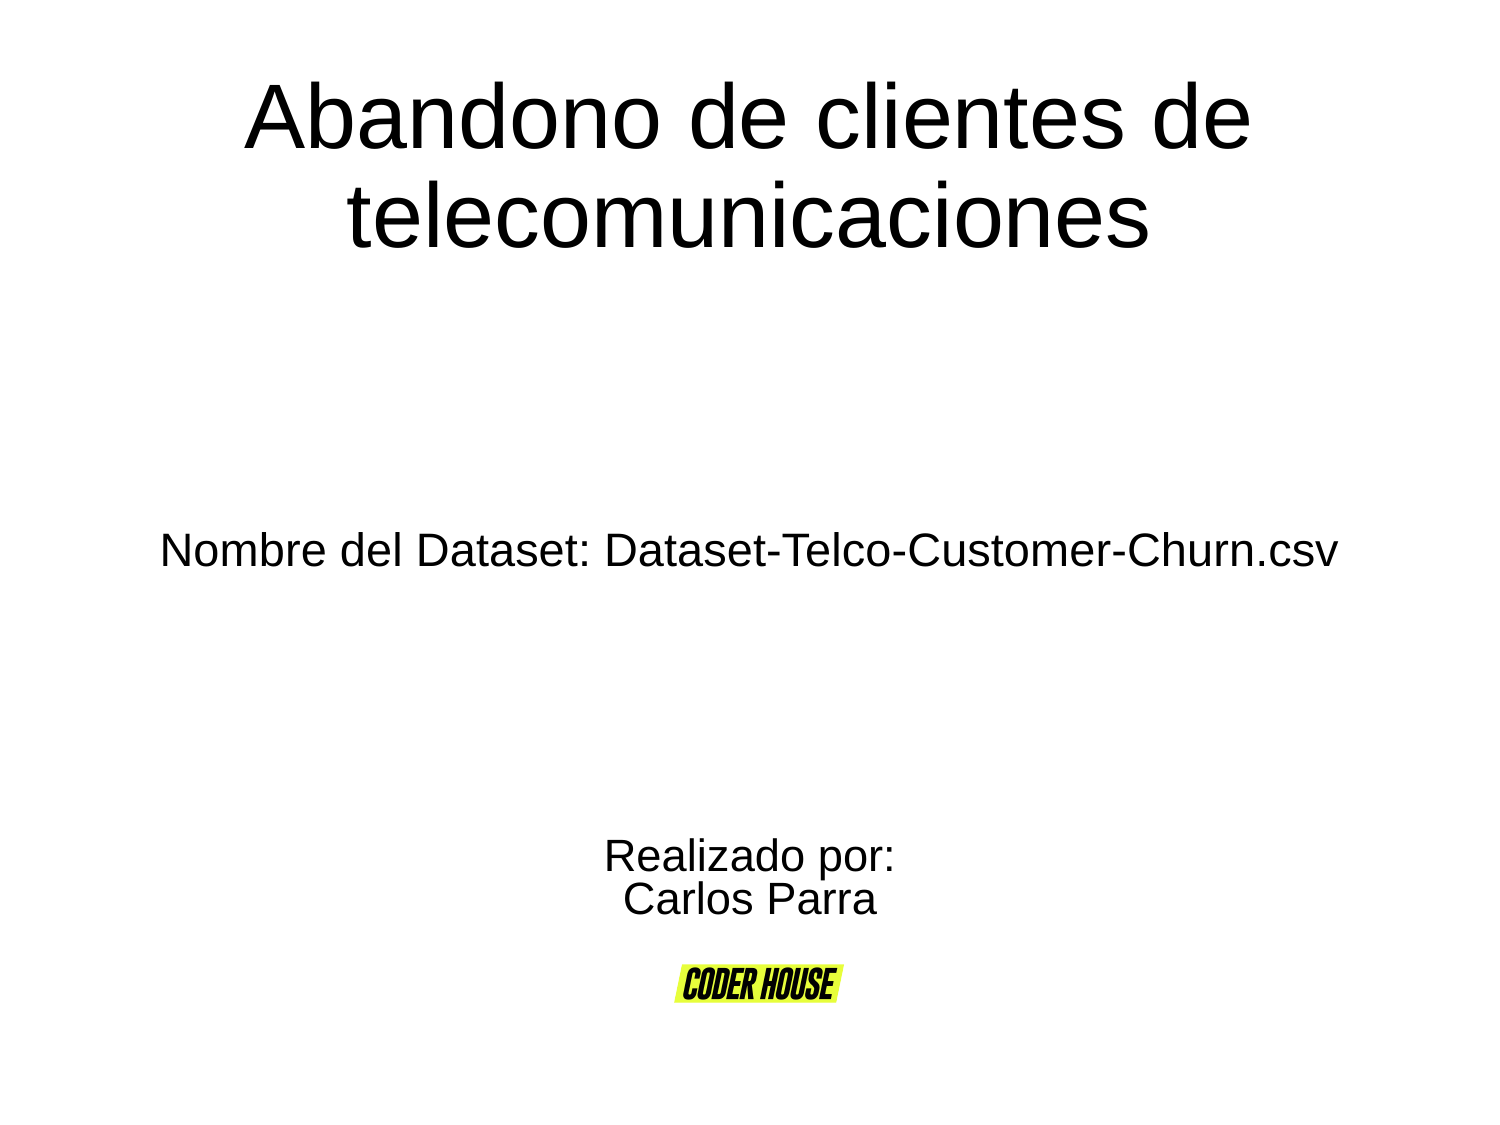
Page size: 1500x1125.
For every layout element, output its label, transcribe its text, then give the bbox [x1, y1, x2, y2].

text_box Nombre del Dataset: Dataset-Telco-Customer-Churn.csv Realizado por: Carlos Parra [0, 474, 1500, 924]
picture [669, 958, 848, 1009]
title Abandono de clientes de telecomunicaciones [103, 59, 1397, 278]
